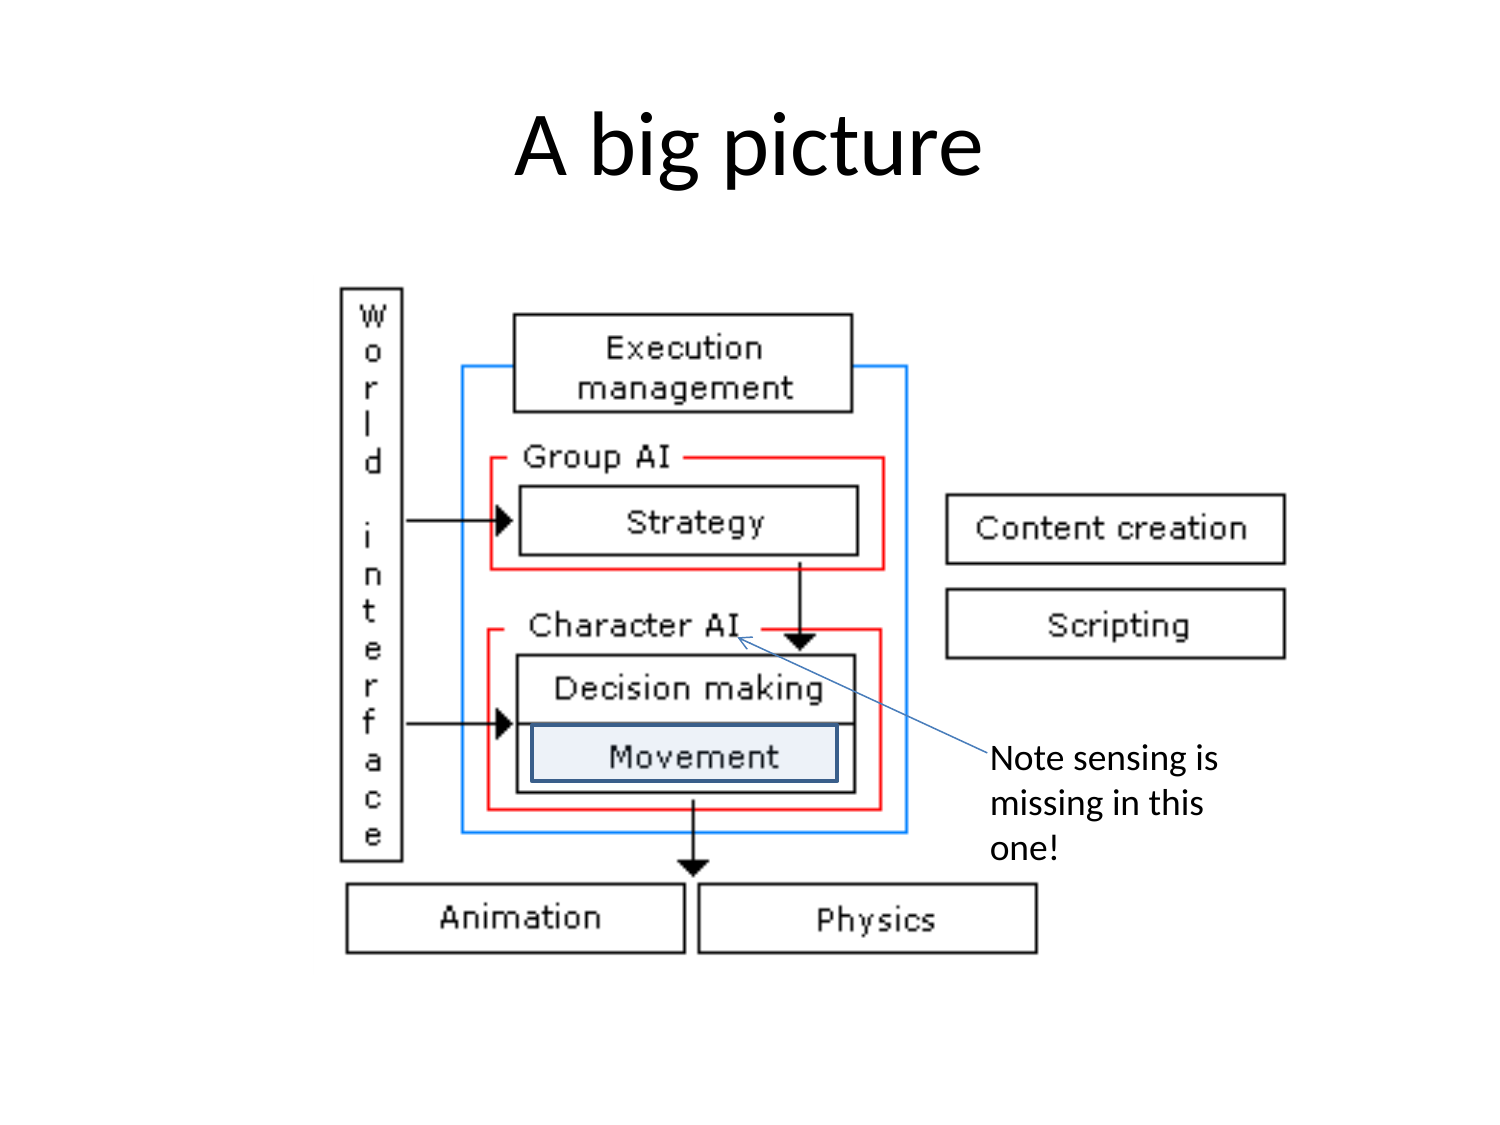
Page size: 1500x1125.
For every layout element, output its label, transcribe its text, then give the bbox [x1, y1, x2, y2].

text_box A big picture [75, 45, 1425, 233]
picture [312, 274, 1305, 976]
